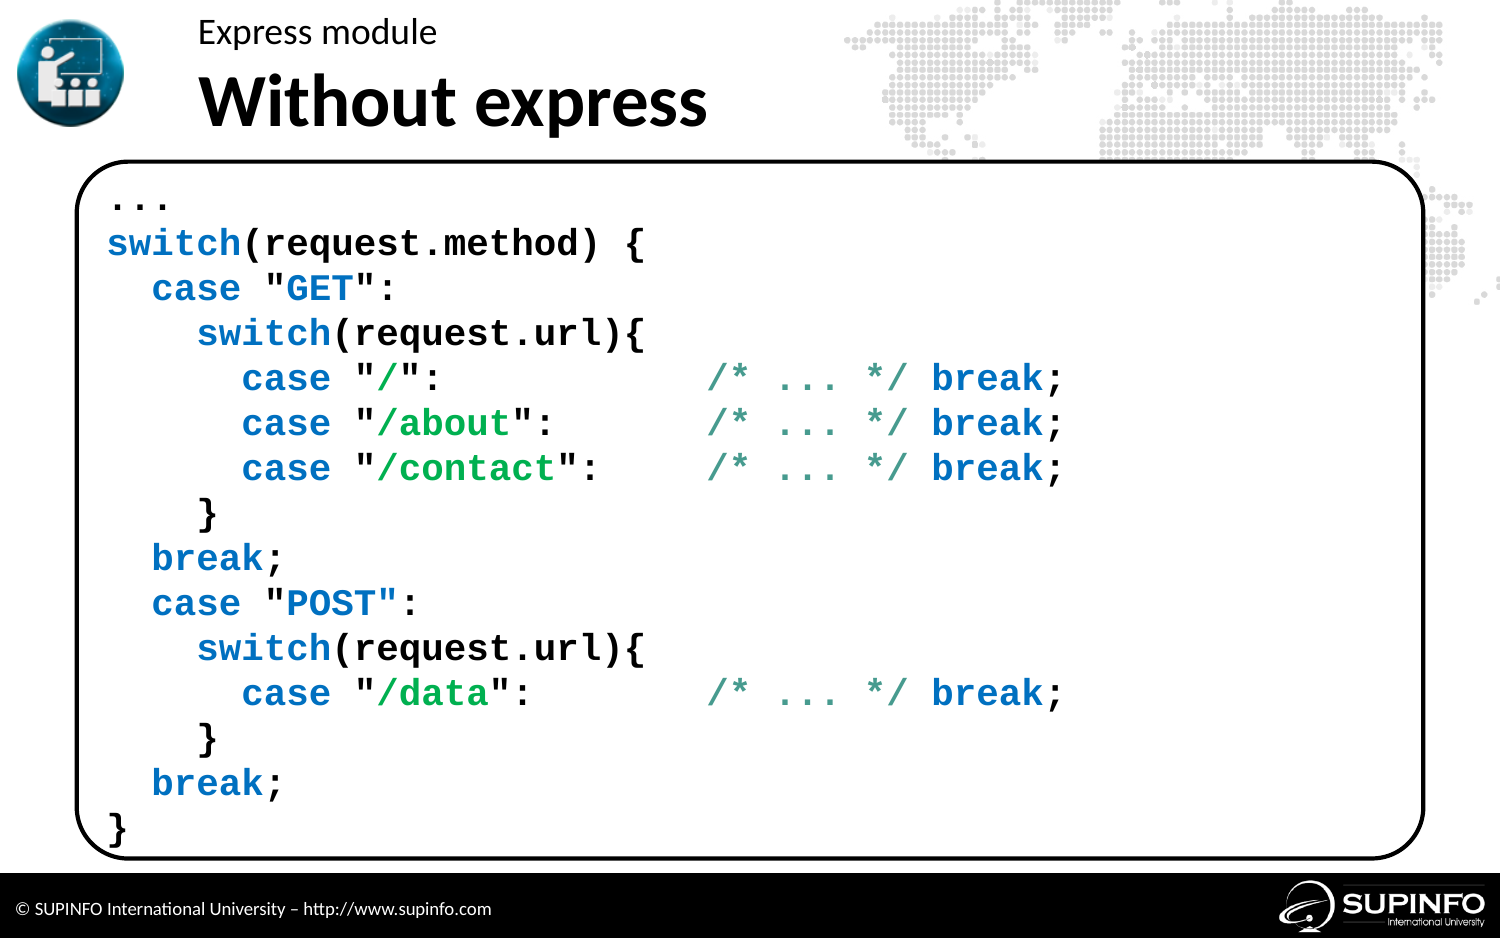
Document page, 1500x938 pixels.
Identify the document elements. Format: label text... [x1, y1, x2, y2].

text_box Without express [183, 56, 1459, 138]
picture [1269, 870, 1494, 938]
text_box ... switch(request.method) { case "GET": switch(request.url){ case "/": /* ... */ break; case "/about": /* ... */ break; case "/contact": /* ... */ break; } break; case "POST": switch(request.url){ case "/data": /* ... */ break; } break; } [74, 159, 1426, 861]
picture [17, 19, 125, 127]
picture [844, 0, 1500, 327]
picture [49, 37, 102, 75]
picture [39, 46, 101, 107]
text_box Express module [183, 0, 1459, 56]
